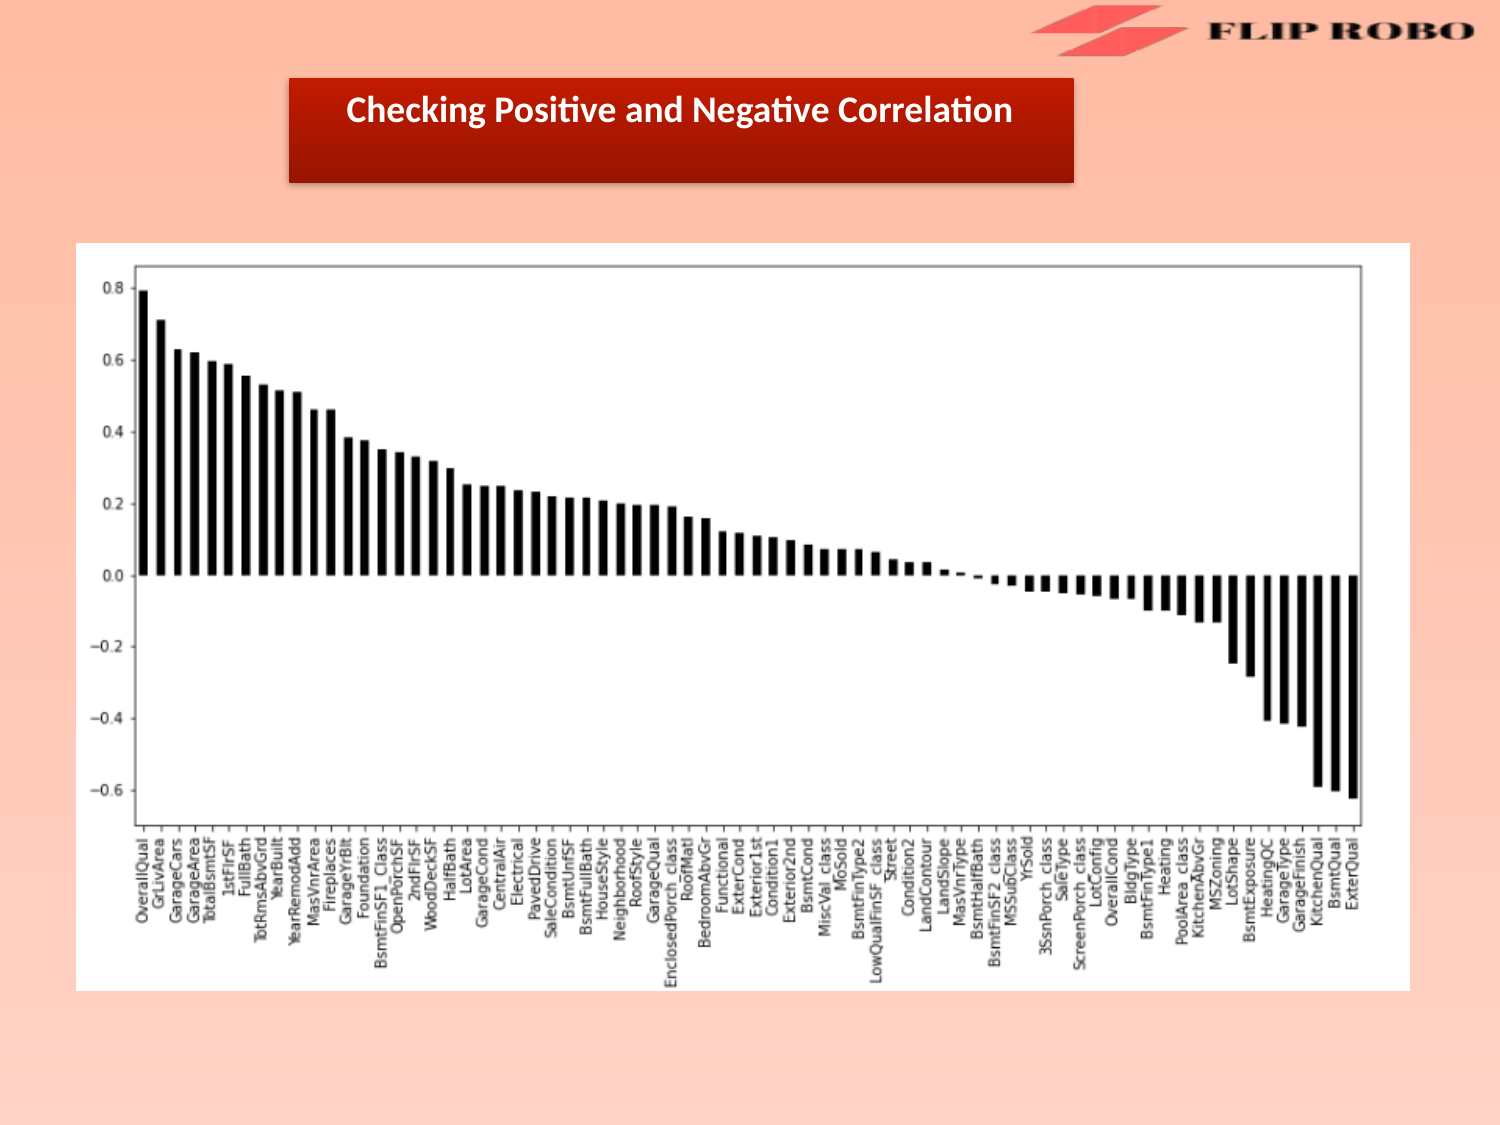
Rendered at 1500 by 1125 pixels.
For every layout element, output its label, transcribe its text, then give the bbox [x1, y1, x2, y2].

text_box Checking Positive and Negative Correlation [289, 78, 1074, 183]
picture [962, 0, 1500, 185]
picture [76, 243, 1410, 991]
